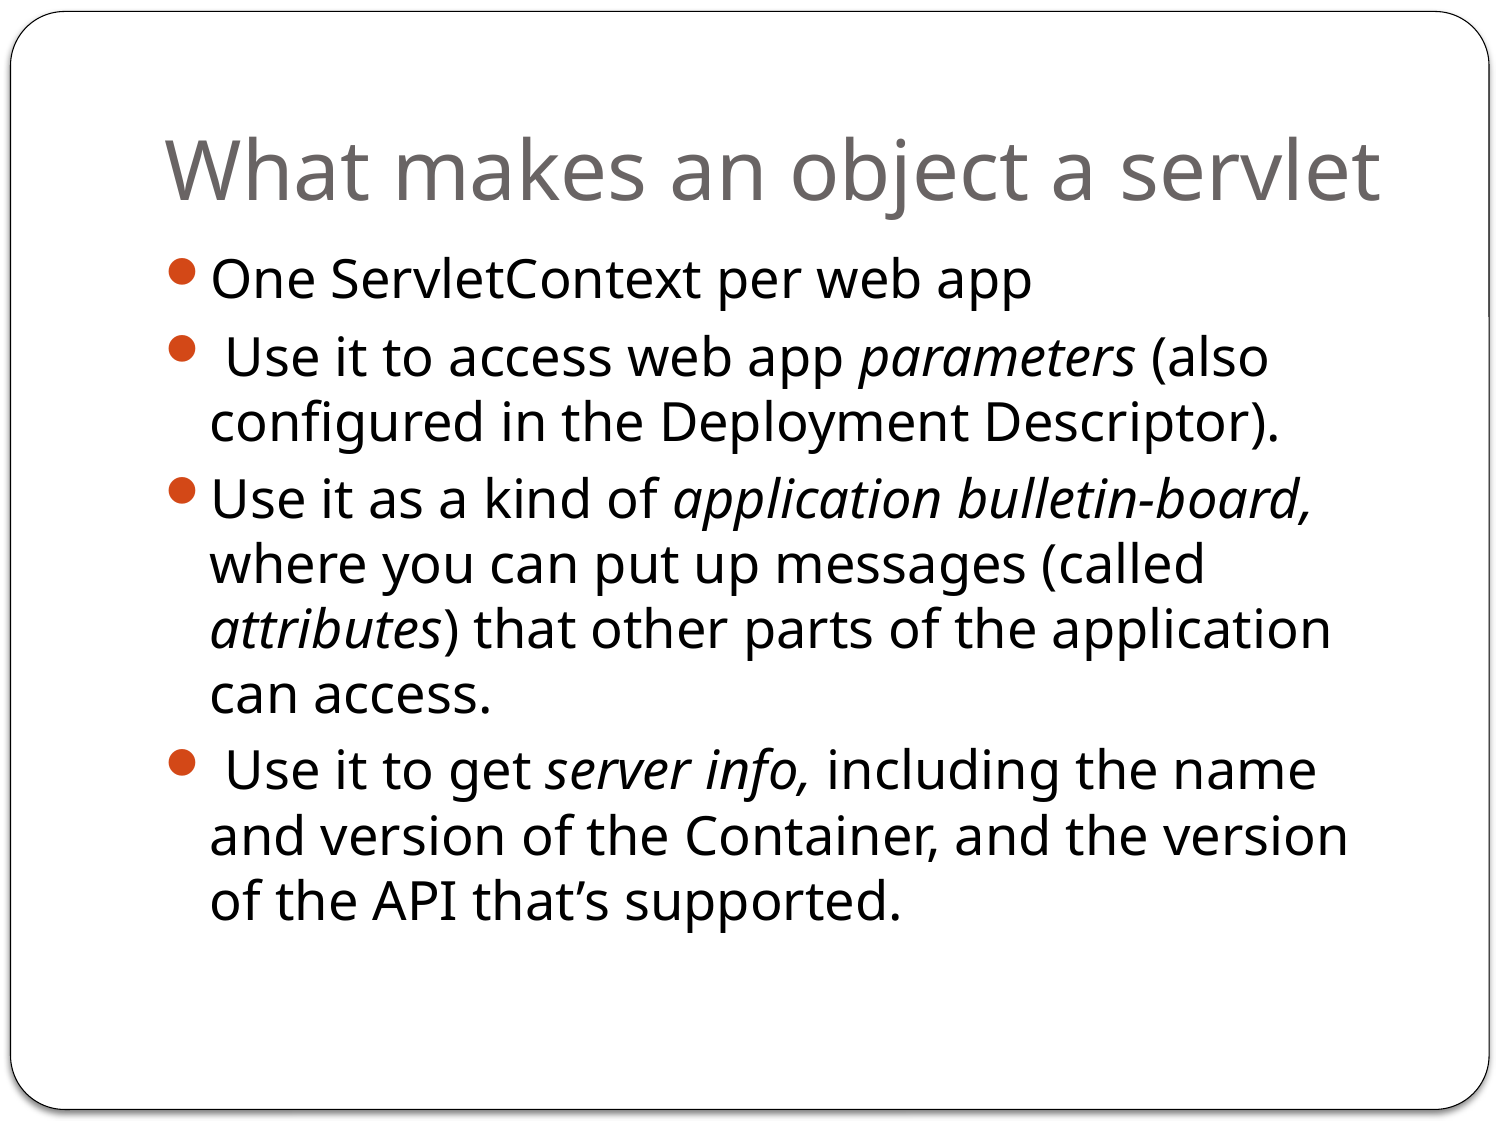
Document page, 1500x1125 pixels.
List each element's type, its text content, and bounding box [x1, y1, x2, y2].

list One ServletContext per web app Use it to access web app parameters (also configured in the Deployment Descriptor). Use it as a kind of application bulletin-board, where you can put up messages (called attributes) that other parts of the application can access. Use it to get server info, including the name and version of the Container, and the version of the API that’s supported. [150, 237, 1425, 988]
title What makes an object a servlet [150, 45, 1425, 233]
